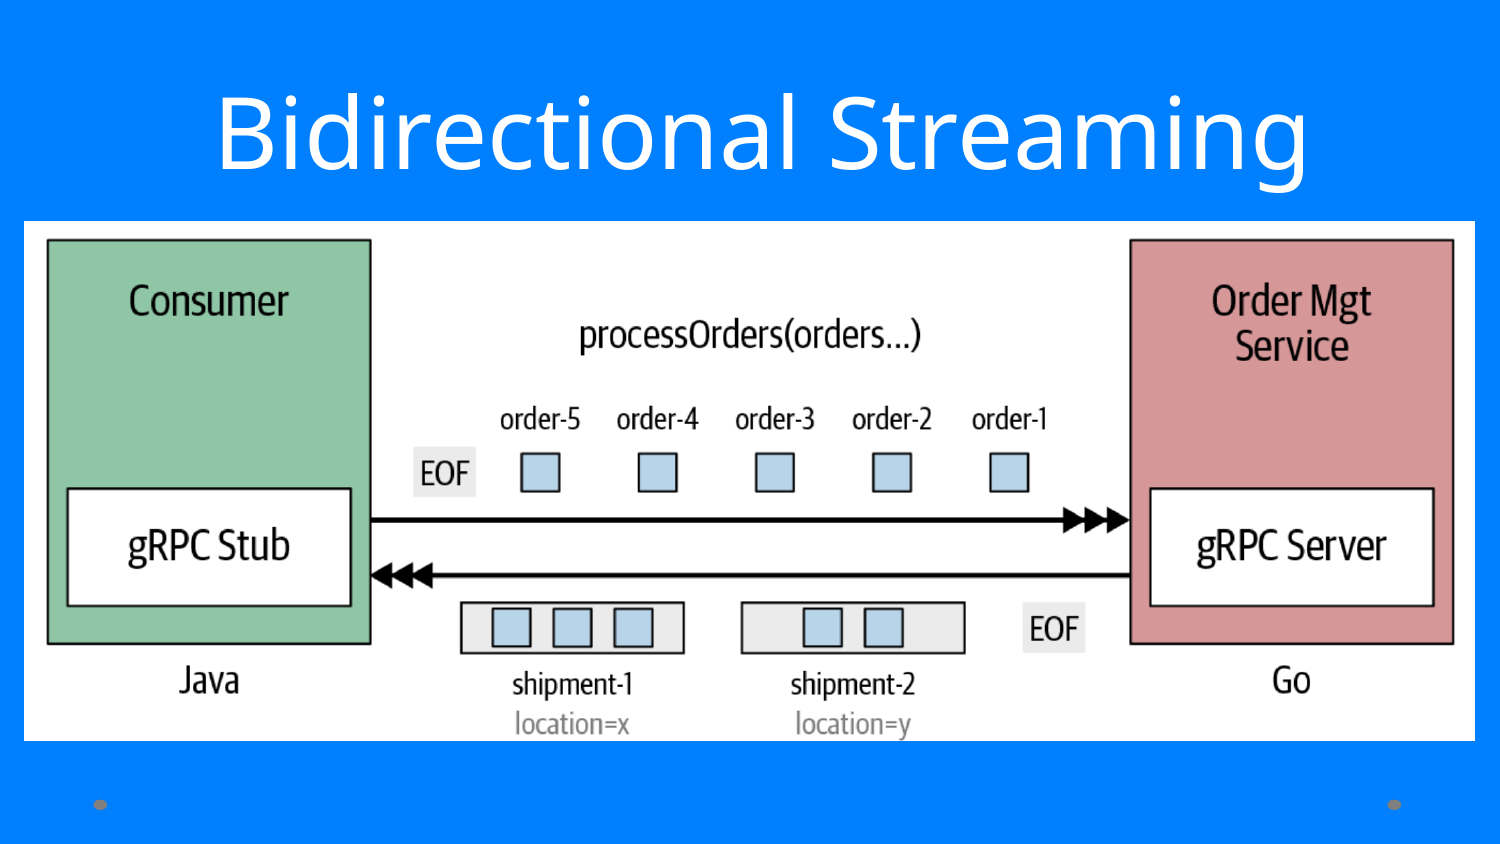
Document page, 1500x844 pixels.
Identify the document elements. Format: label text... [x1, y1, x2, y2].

title Bidirectional Streaming [47, 0, 1479, 197]
picture [24, 221, 1476, 741]
